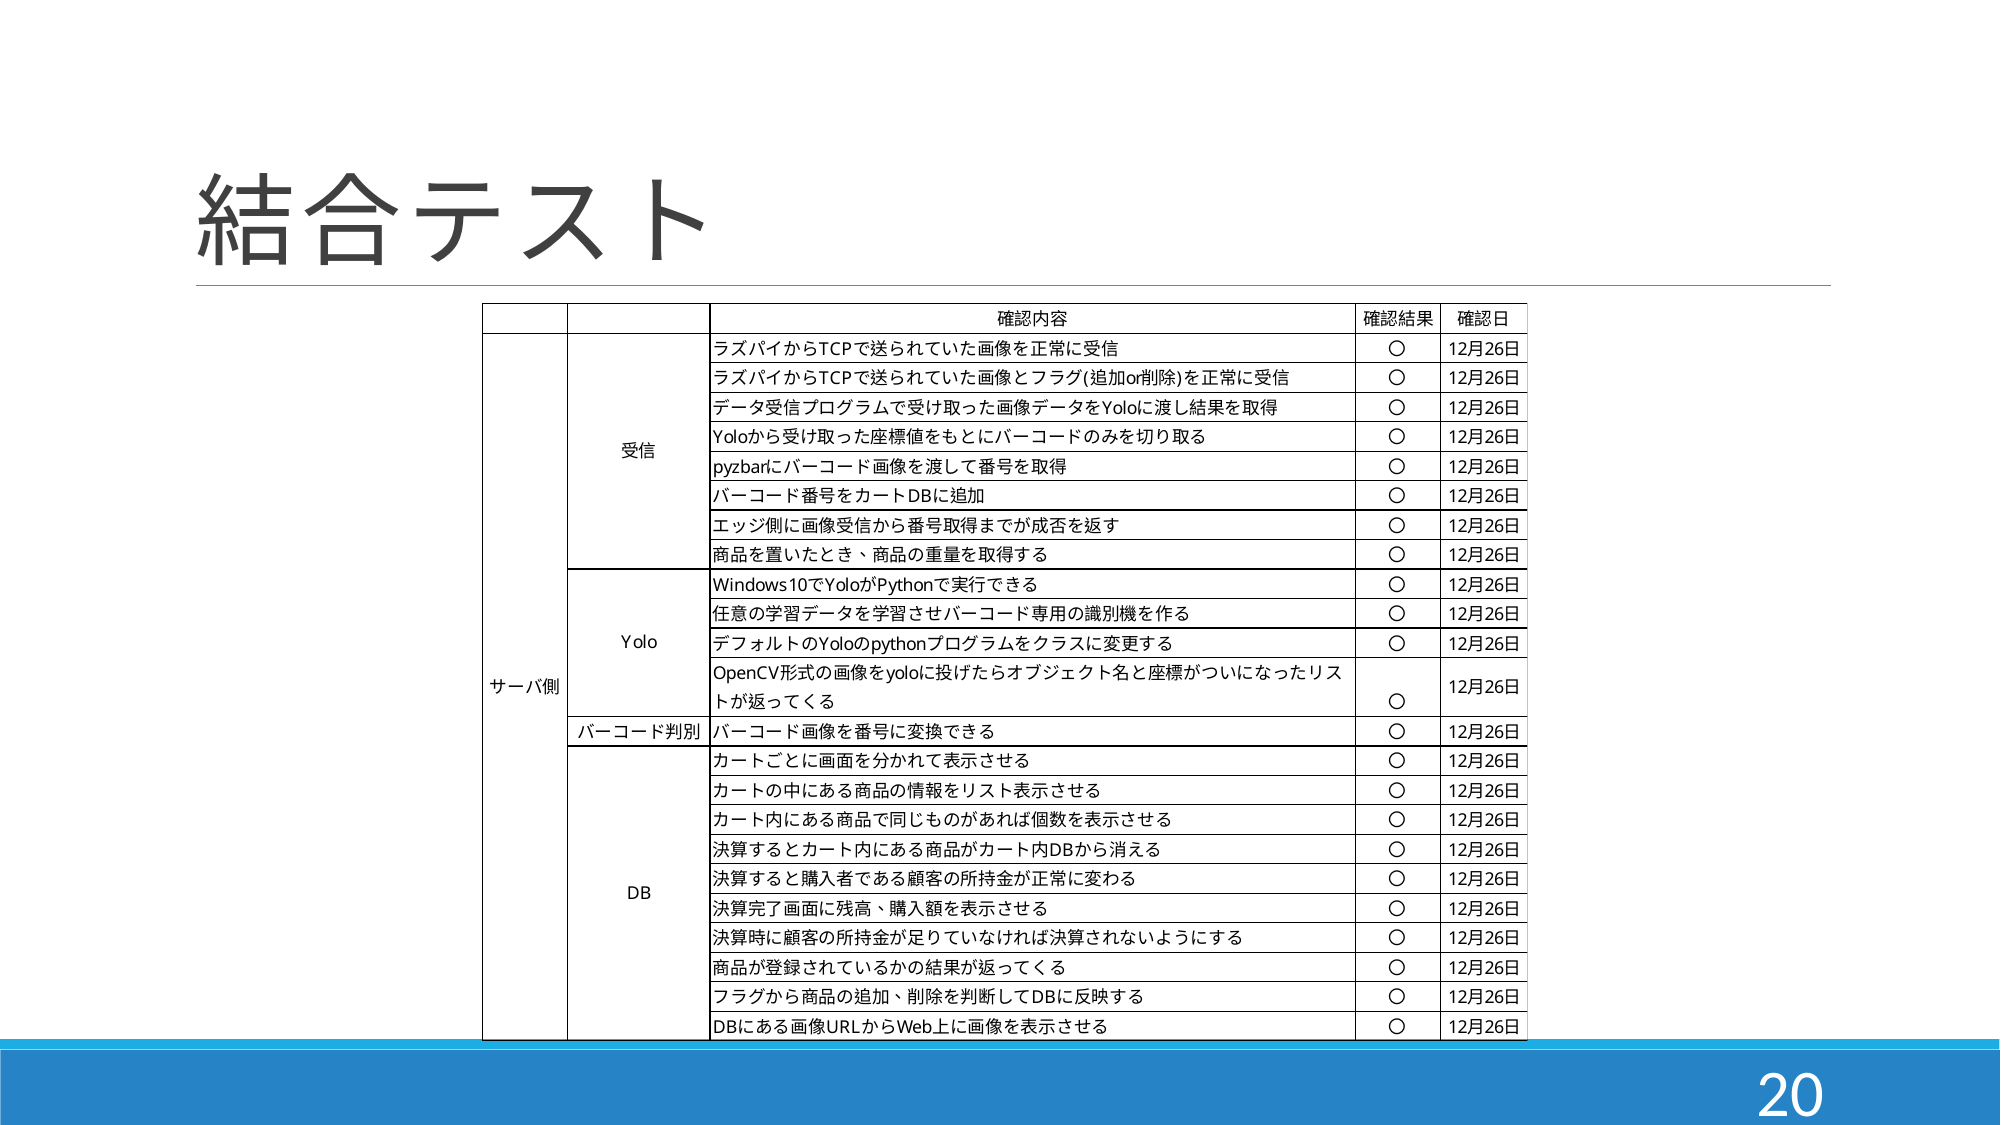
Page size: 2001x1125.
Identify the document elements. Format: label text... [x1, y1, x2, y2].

picture [481, 302, 1529, 1042]
title 結合テスト [180, 47, 1830, 285]
slide_number 19 [1624, 1059, 1840, 1120]
